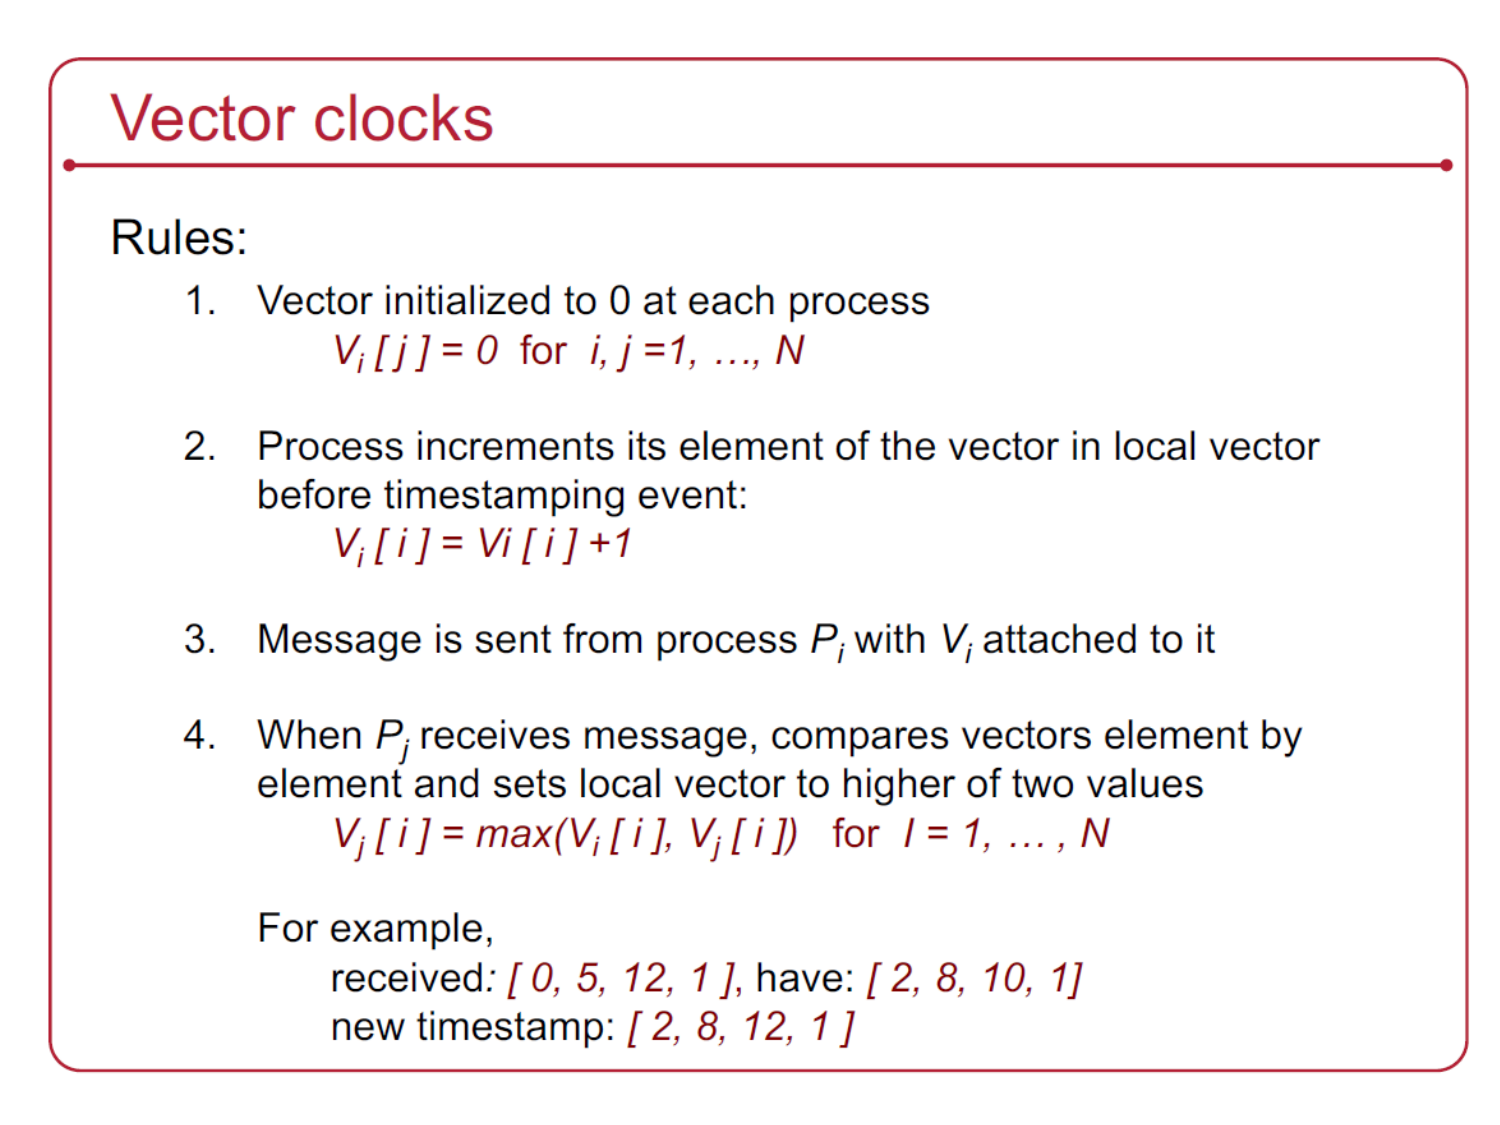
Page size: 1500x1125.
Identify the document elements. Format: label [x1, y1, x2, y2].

picture [32, 51, 1476, 1080]
